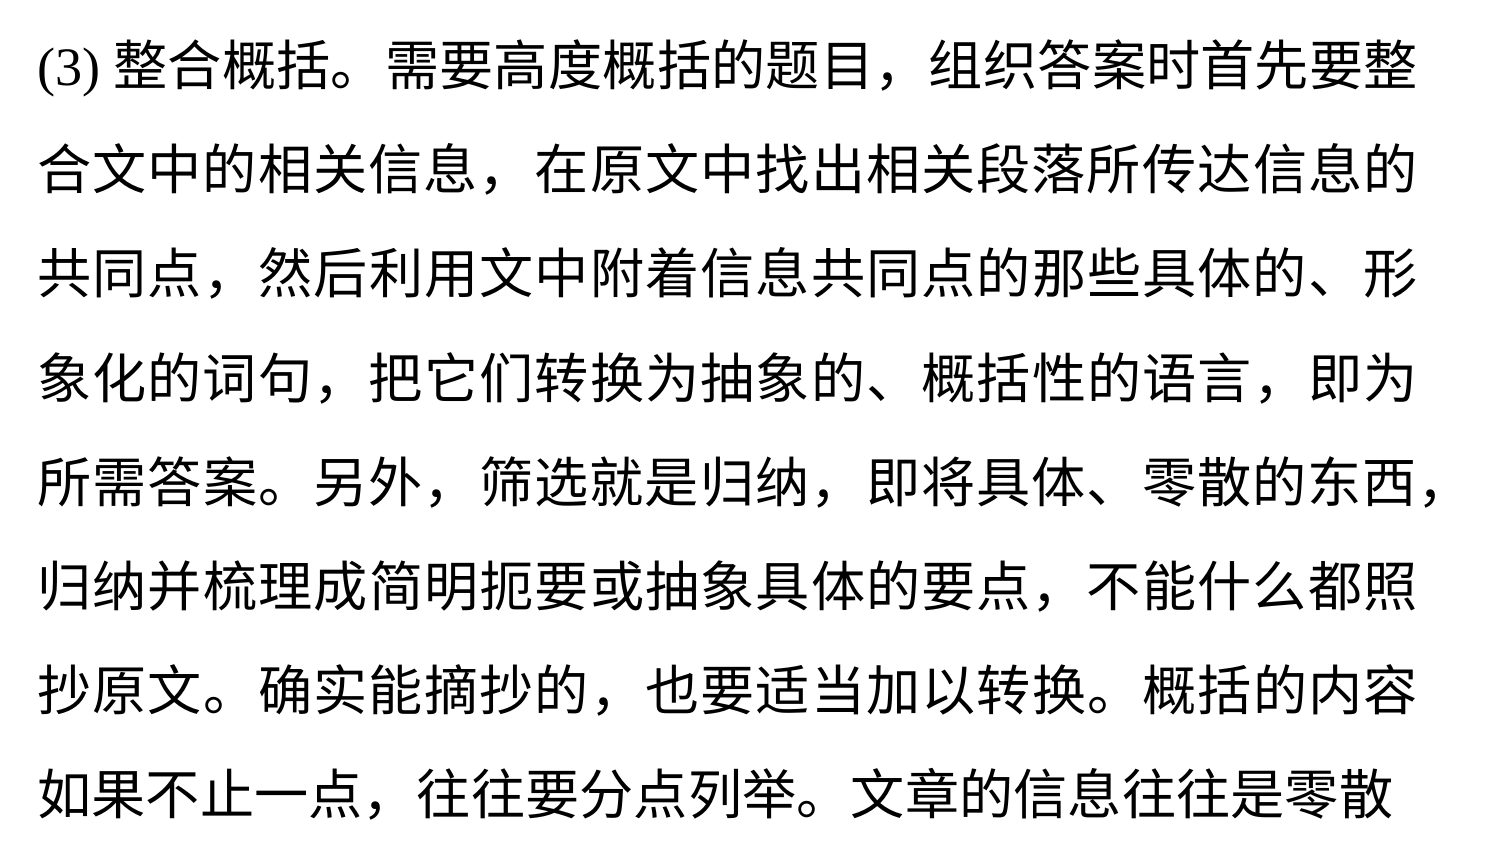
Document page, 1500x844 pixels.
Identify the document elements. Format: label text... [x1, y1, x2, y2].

text_box (3)整合概括。需要高度概括的题目，组织答案时首先要整合文中的相关信息，在原文中找出相关段落所传达信息的共同点，然后利用文中附着信息共同点的那些具体的、形象化的词句，把它们转换为抽象的、概括性的语言，即为所需答案。另外，筛选就是归纳，即将具体、零散的东西，归纳并梳理成简明扼要或抽象具体的要点，不能什么都照抄原文。确实能摘抄的，也要适当加以转换。概括的内容如果不止一点，往往要分点列举。文章的信息往往是零散 [22, 0, 1433, 833]
